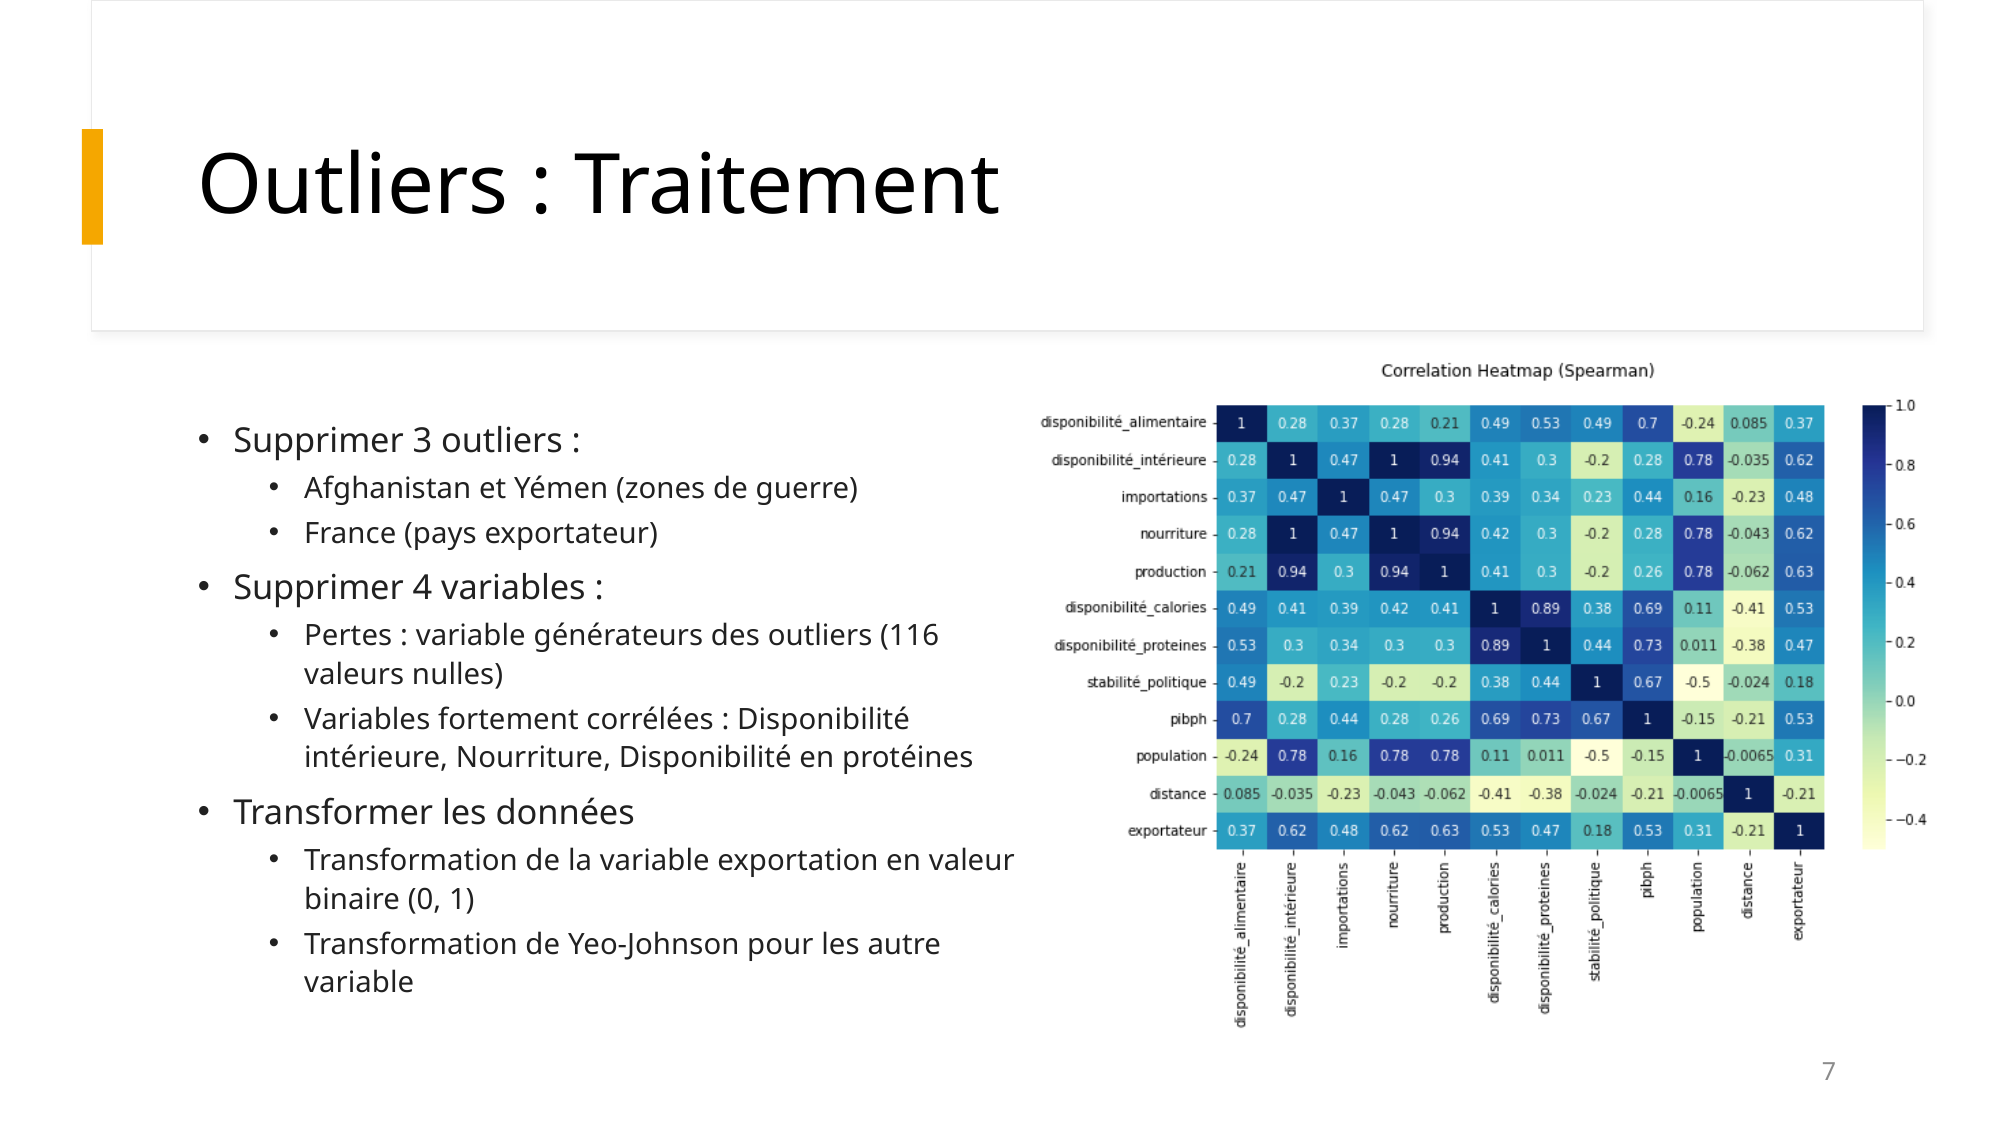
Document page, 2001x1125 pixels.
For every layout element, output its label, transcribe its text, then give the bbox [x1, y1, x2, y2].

slide_number 7 [1401, 1042, 1851, 1103]
list Supprimer 3 outliers : Afghanistan et Yémen (zones de guerre) France (pays exportateur) Supprimer 4 variables : Pertes : variable générateurs des outliers (116 valeurs nulles) Variables fortement corrélées : Disponibilité intérieure, Nourriture, Disponibilité en protéines Transformer les données Transformation de la variable exportation en valeur binaire (0, 1) Transformation de Yeo-Johnson pour les autre variable [183, 406, 1022, 1013]
picture [1022, 355, 1954, 1039]
title Outliers : Traitement [183, 90, 1851, 284]
